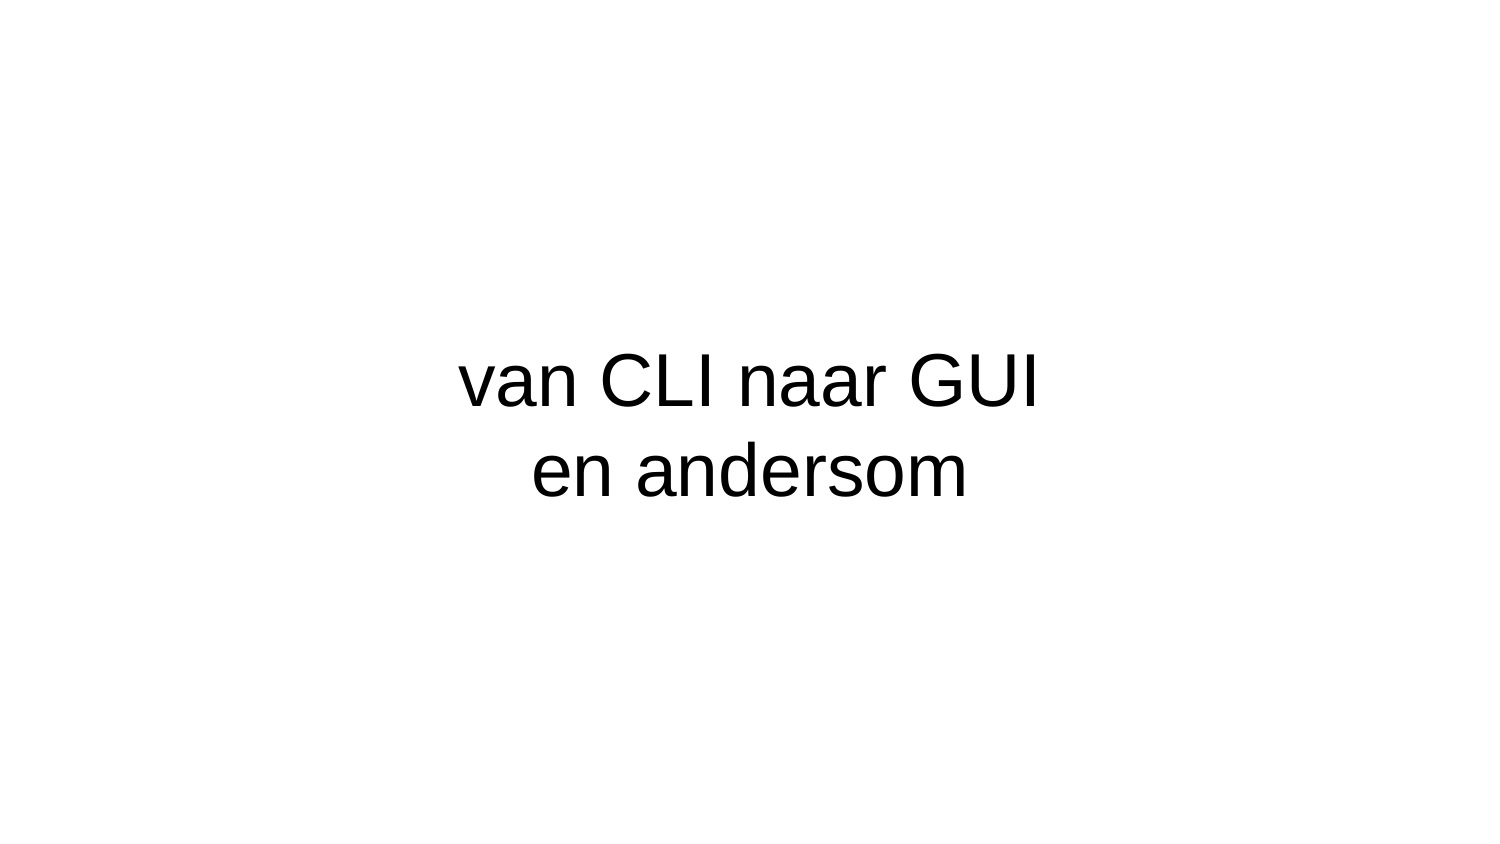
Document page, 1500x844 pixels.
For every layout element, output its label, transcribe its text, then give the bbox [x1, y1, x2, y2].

title van CLI naar GUI en andersom [51, 352, 1449, 491]
